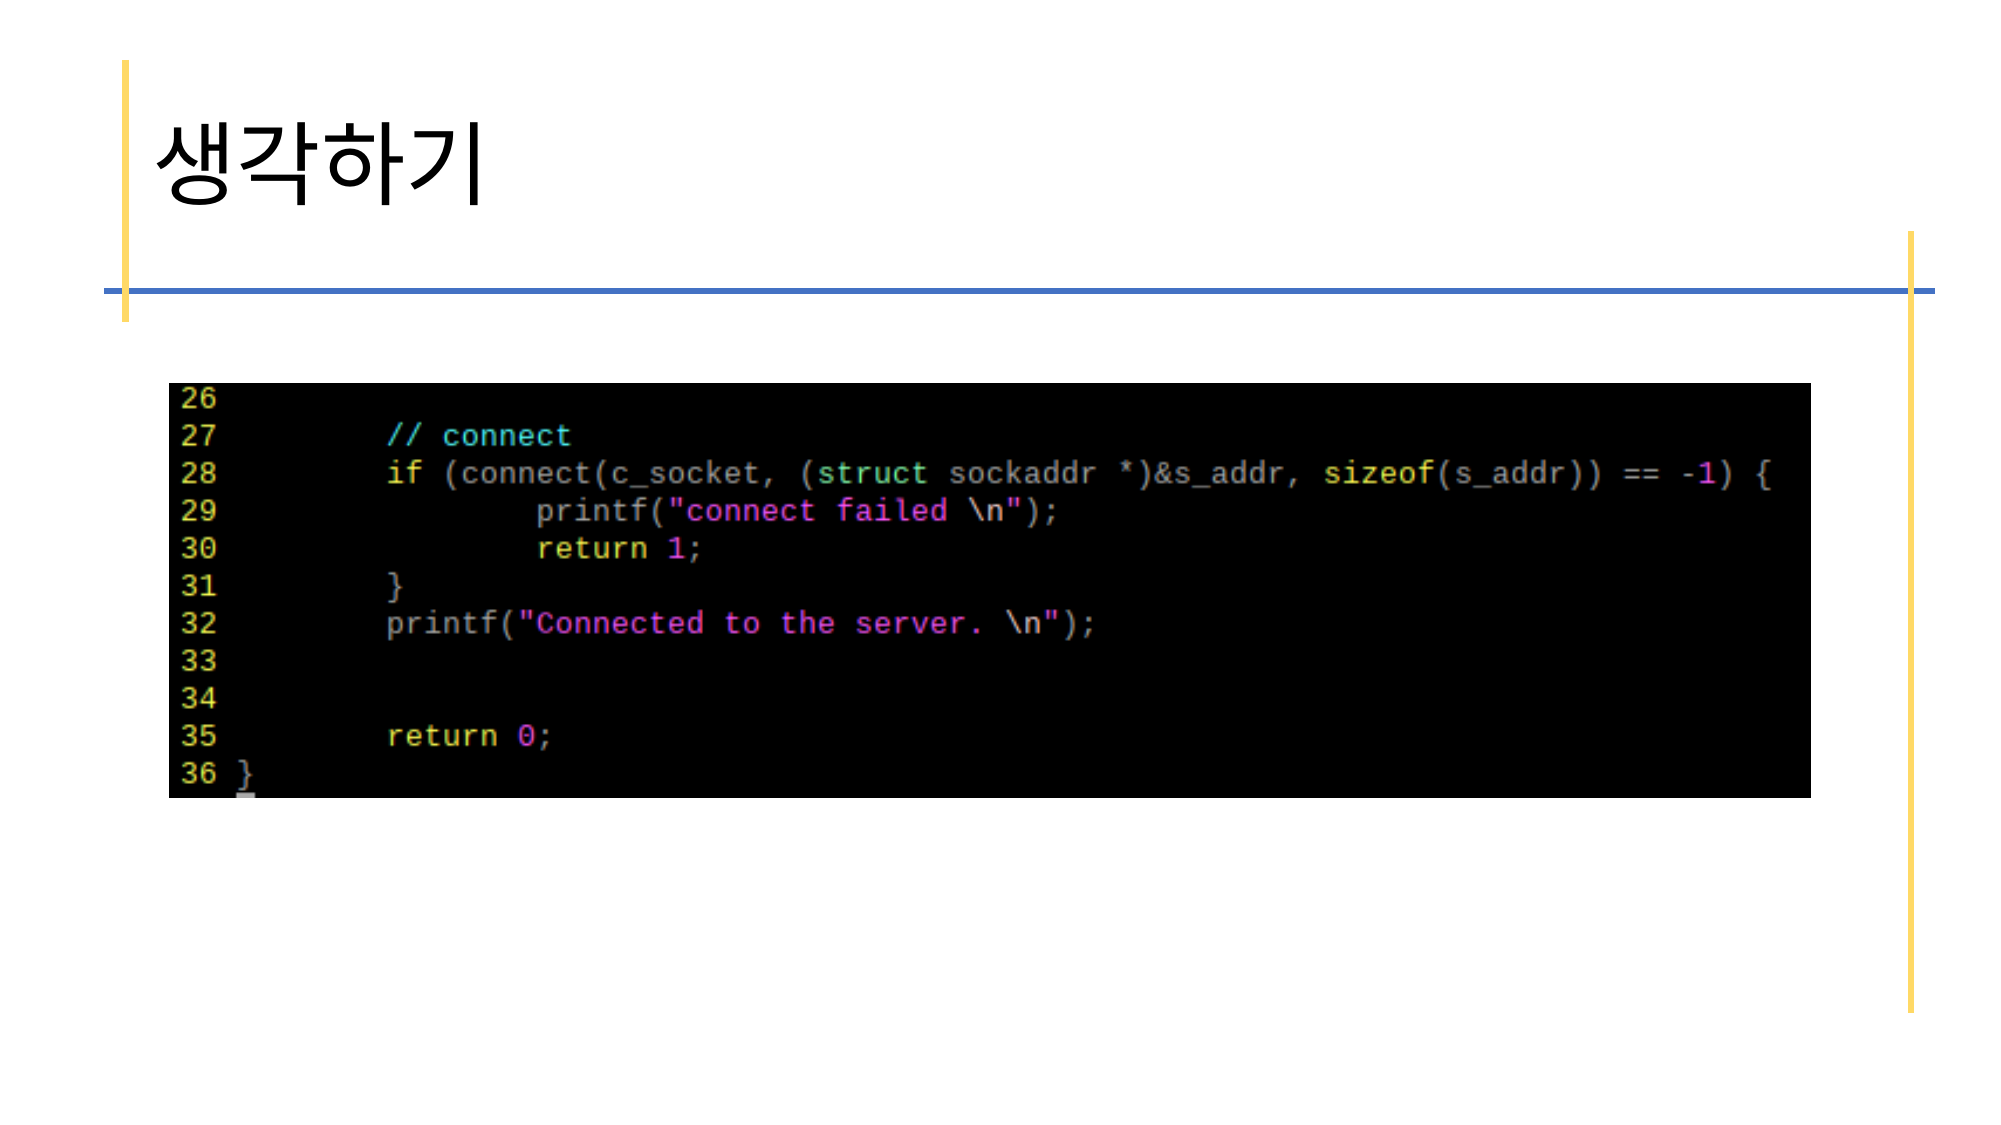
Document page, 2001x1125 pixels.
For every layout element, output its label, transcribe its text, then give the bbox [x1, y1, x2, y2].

picture [169, 383, 1812, 798]
title 생각하기 [137, 59, 1863, 278]
